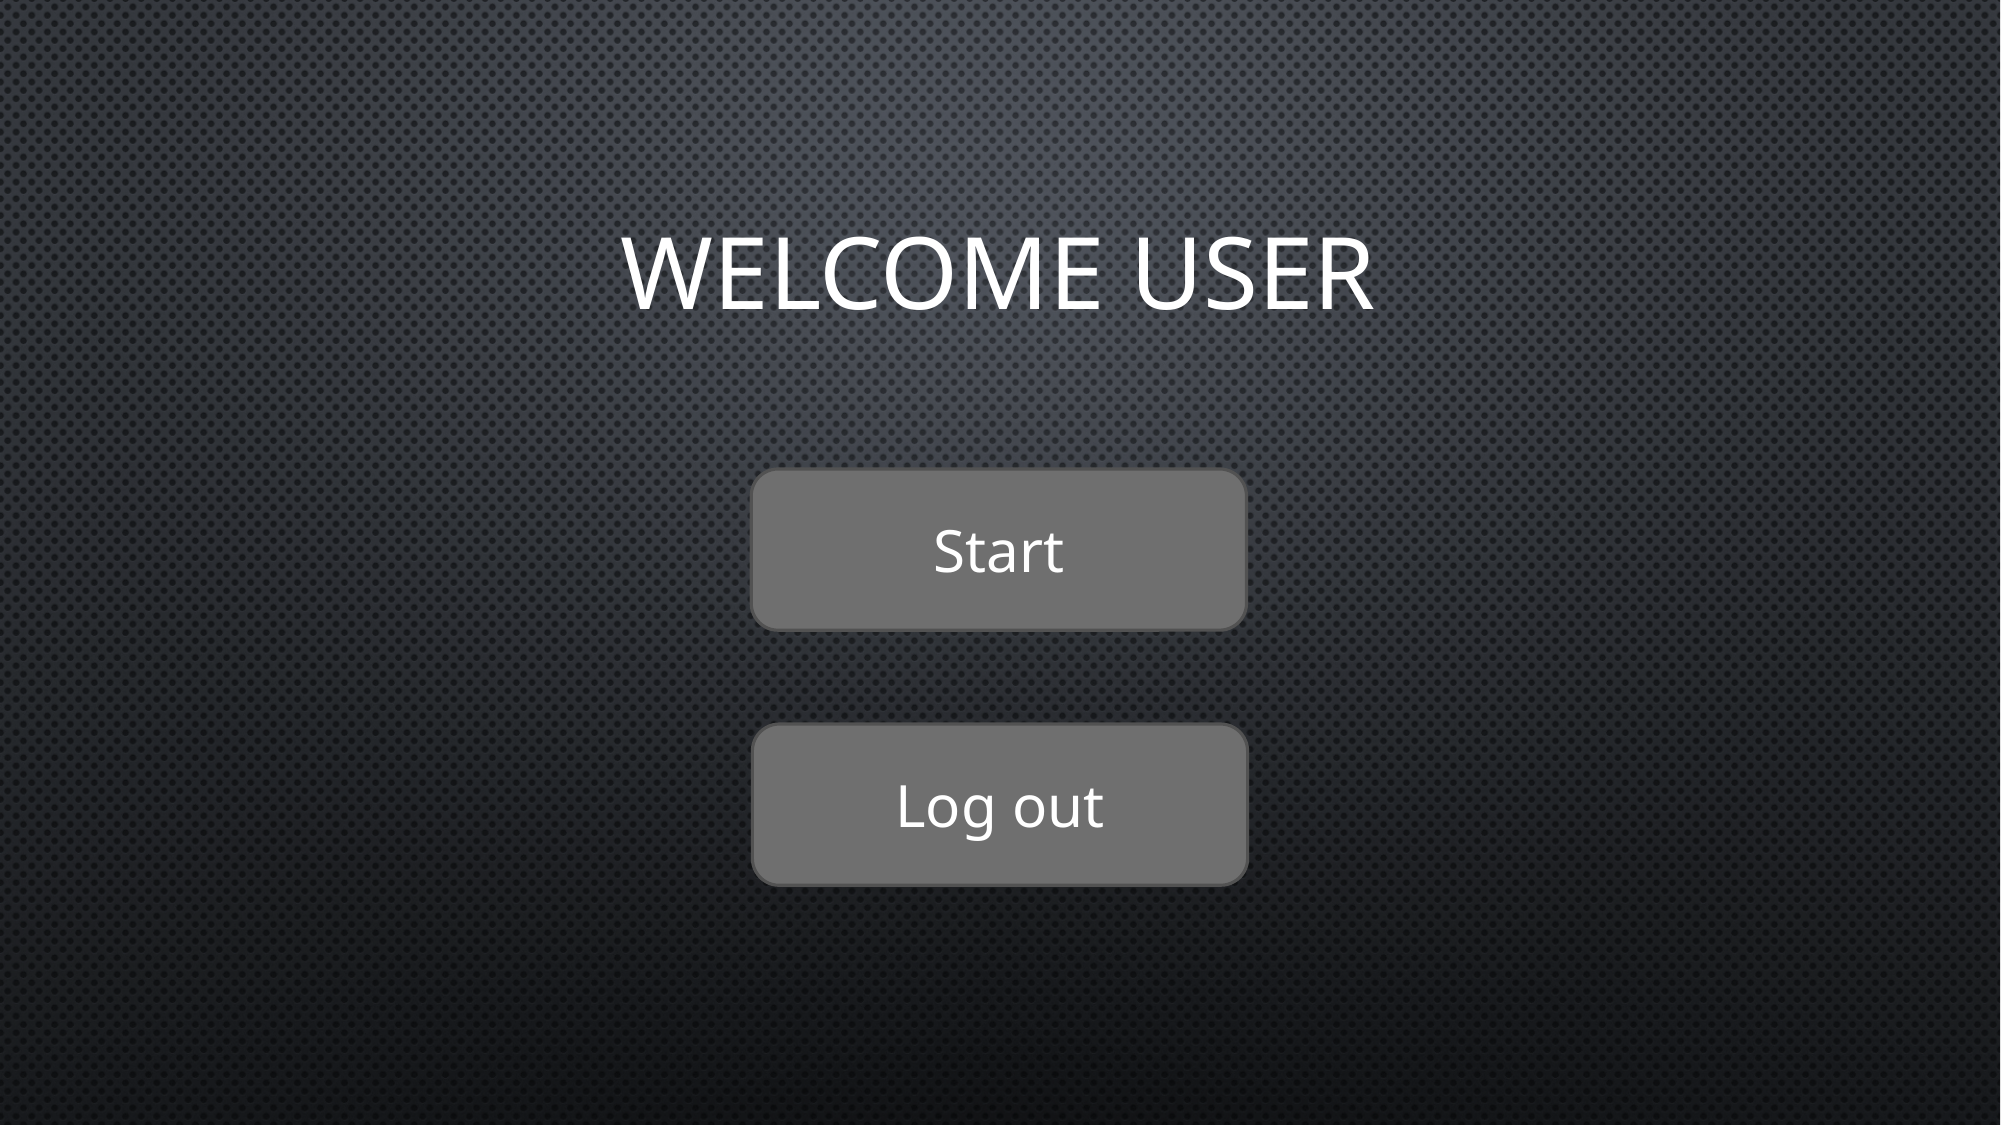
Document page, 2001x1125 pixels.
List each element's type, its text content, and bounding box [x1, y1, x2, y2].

text_box Start [749, 467, 1249, 632]
text_box Log out [750, 722, 1250, 887]
title Welcome user [287, 103, 1711, 338]
